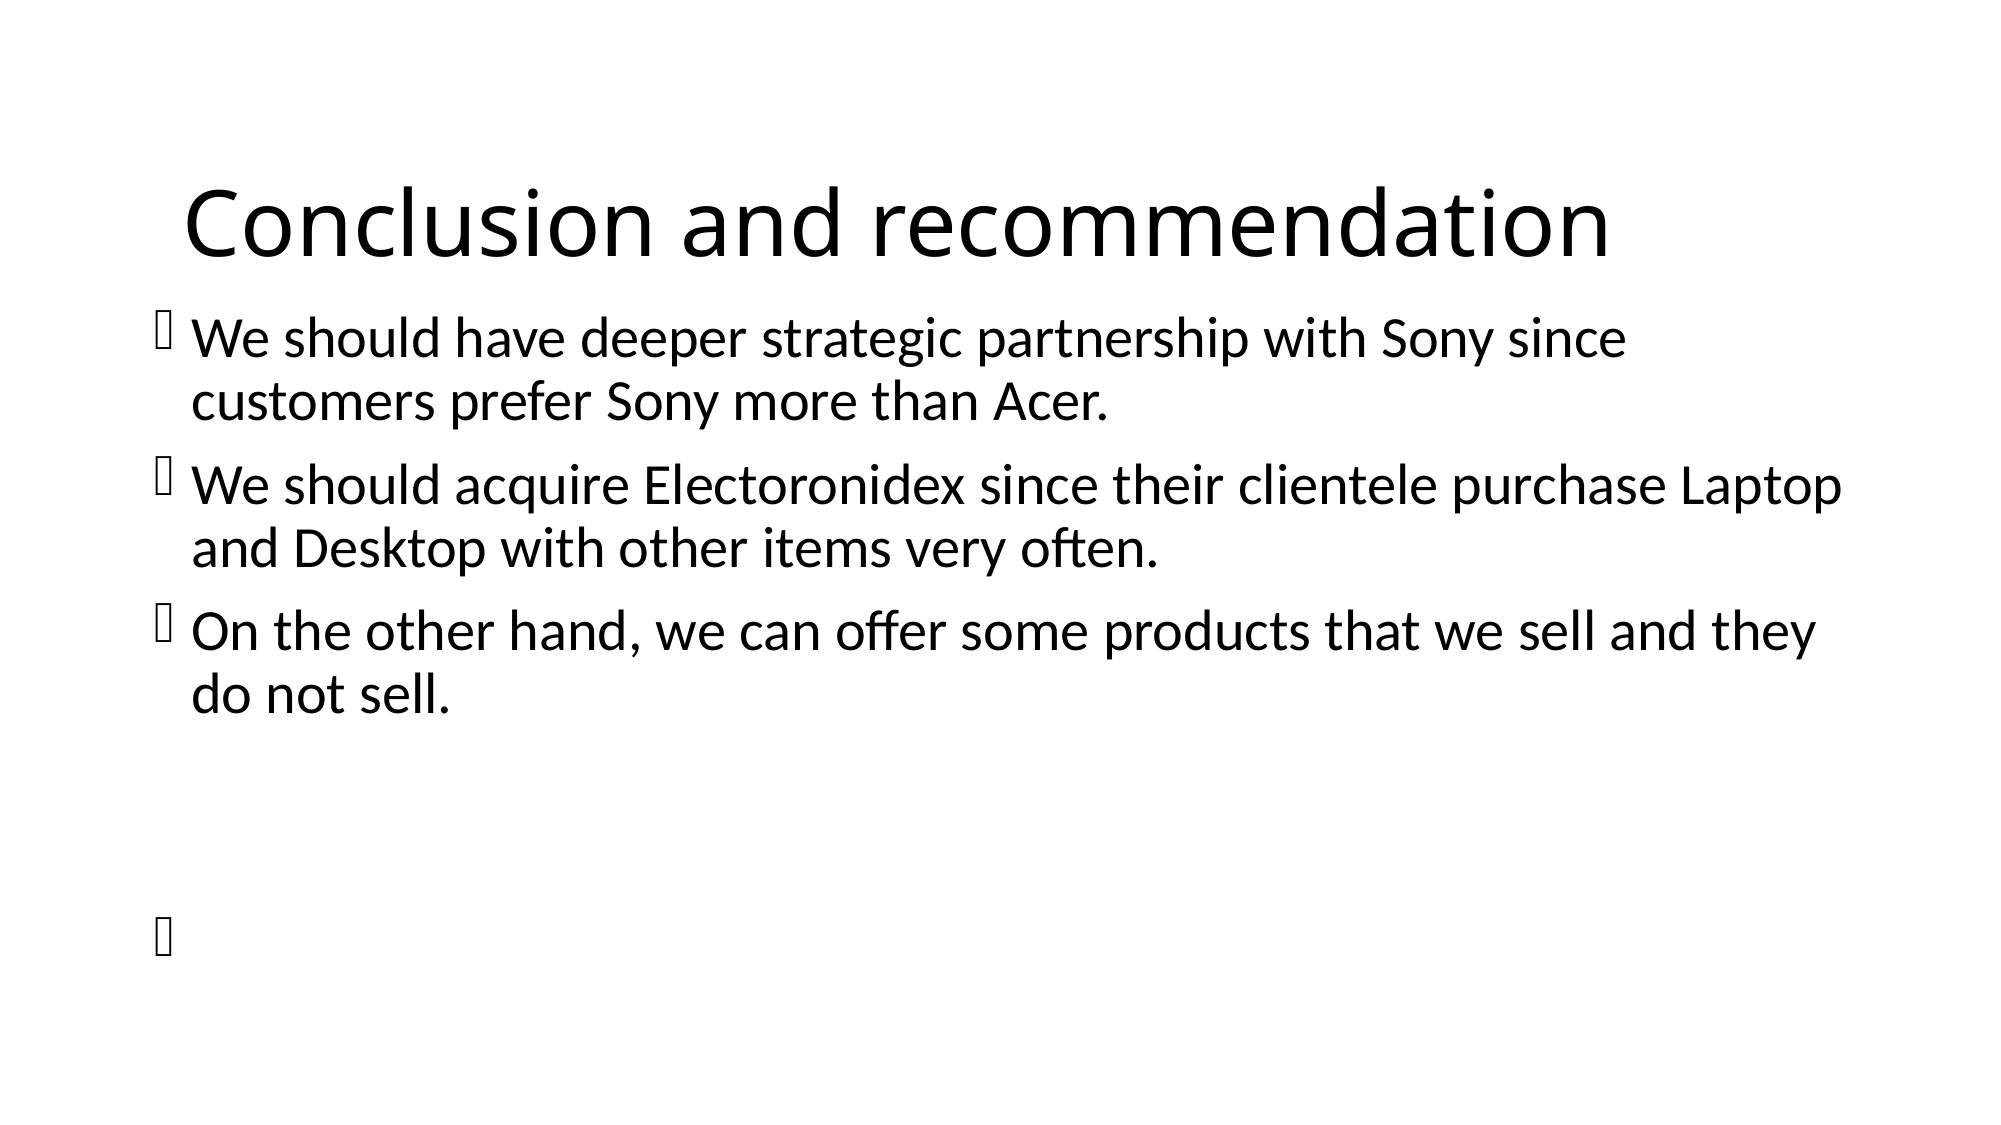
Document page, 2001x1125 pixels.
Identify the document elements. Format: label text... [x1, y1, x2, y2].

list We should have deeper strategic partnership with Sony since customers prefer Sony more than Acer. We should acquire Electoronidex since their clientele purchase Laptop and Desktop with other items very often. On the other hand, we can offer some products that we sell and they do not sell. [138, 299, 1864, 1014]
title Conclusion and recommendation [168, 103, 1763, 299]
